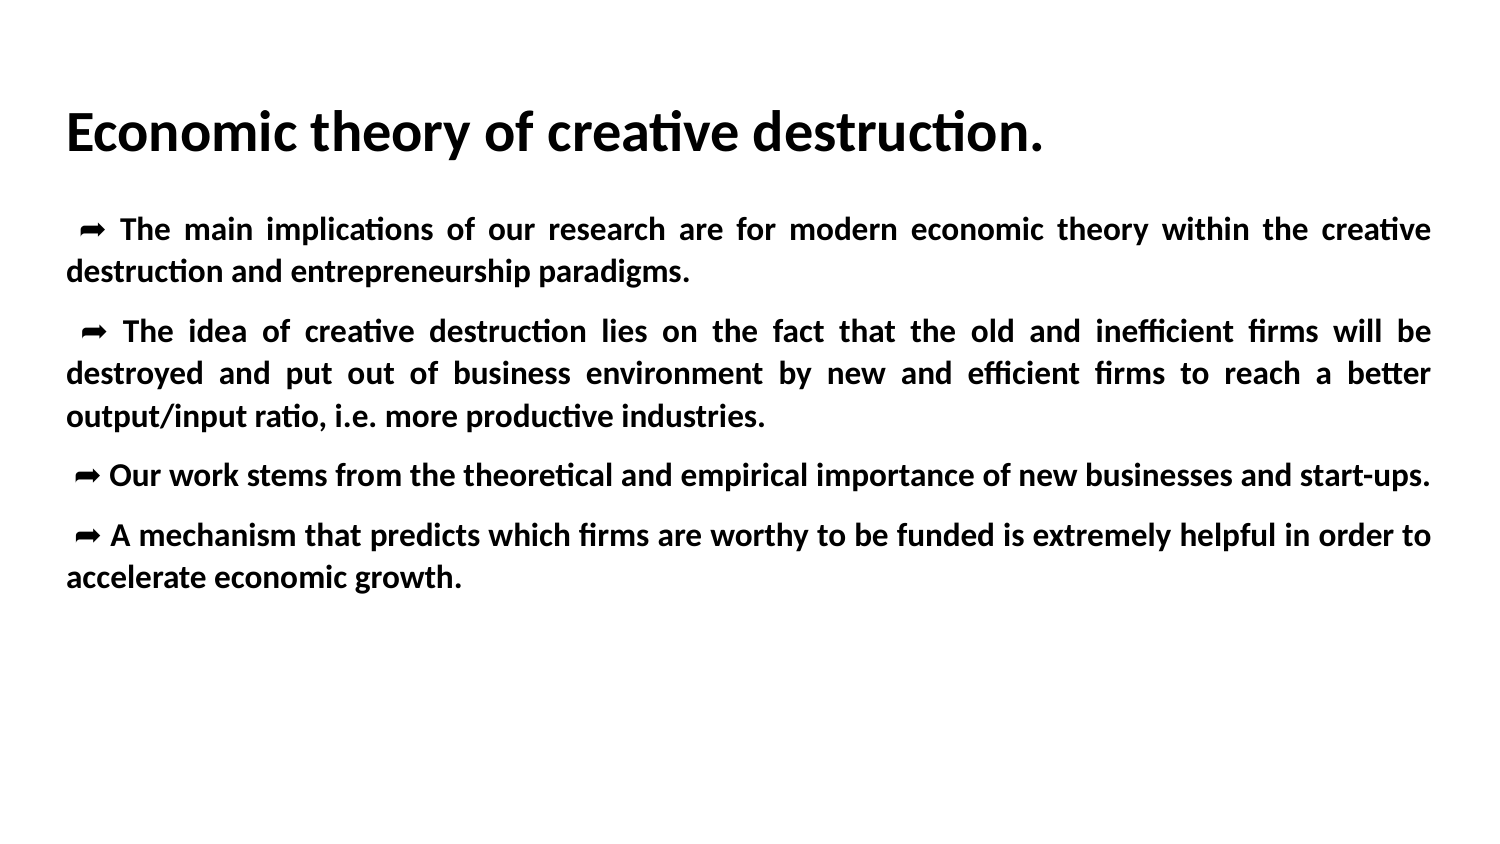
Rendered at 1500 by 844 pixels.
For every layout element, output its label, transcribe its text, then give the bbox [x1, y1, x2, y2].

title Economic theory of creative destruction. [51, 72, 1449, 167]
list ➦ The main implications of our research are for modern economic theory within the creative destruction and entrepreneurship paradigms. ➦ The idea of creative destruction lies on the fact that the old and inefficient firms will be destroyed and put out of business environment by new and efficient firms to reach a better output/input ratio, i.e. more productive industries. ➦ Our work stems from the theoretical and empirical importance of new businesses and start-ups. ➦ A mechanism that predicts which firms are worthy to be funded is extremely helpful in order to accelerate economic growth. [51, 189, 1449, 750]
